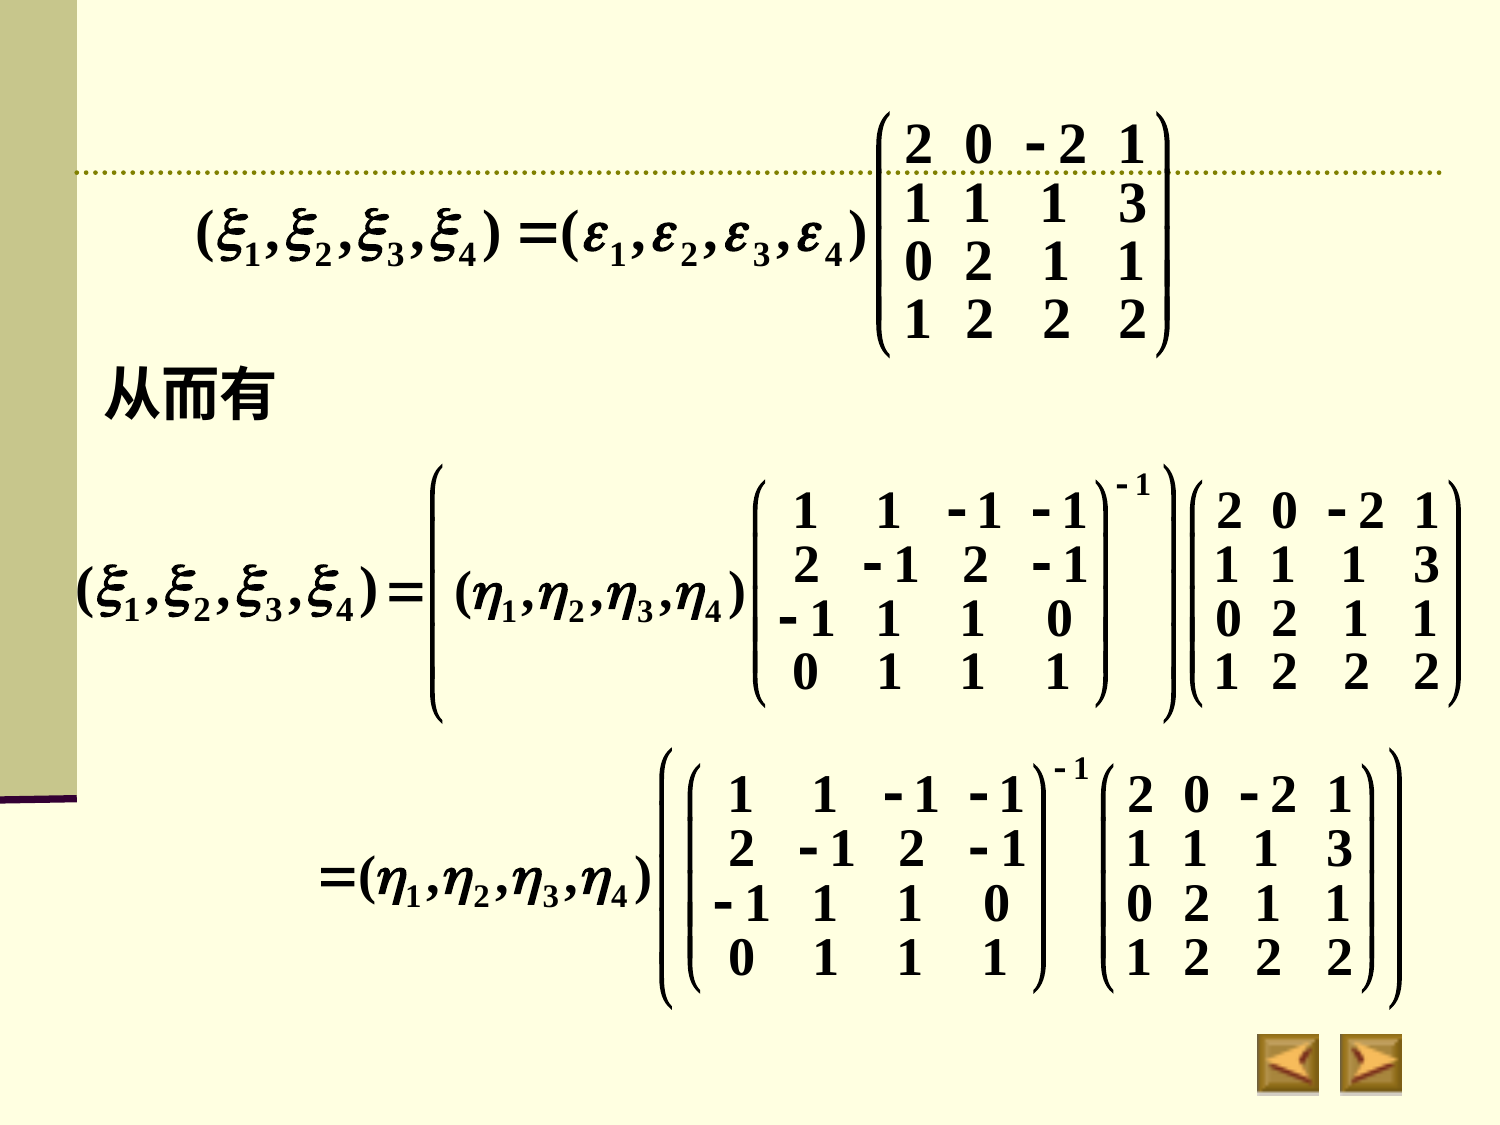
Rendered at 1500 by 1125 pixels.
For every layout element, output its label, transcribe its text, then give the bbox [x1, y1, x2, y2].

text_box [73, 556, 381, 627]
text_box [193, 108, 1180, 361]
text_box 从而有 [88, 350, 632, 435]
picture [1340, 1034, 1402, 1096]
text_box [312, 745, 1412, 1012]
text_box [381, 461, 1471, 726]
picture [1257, 1034, 1319, 1096]
